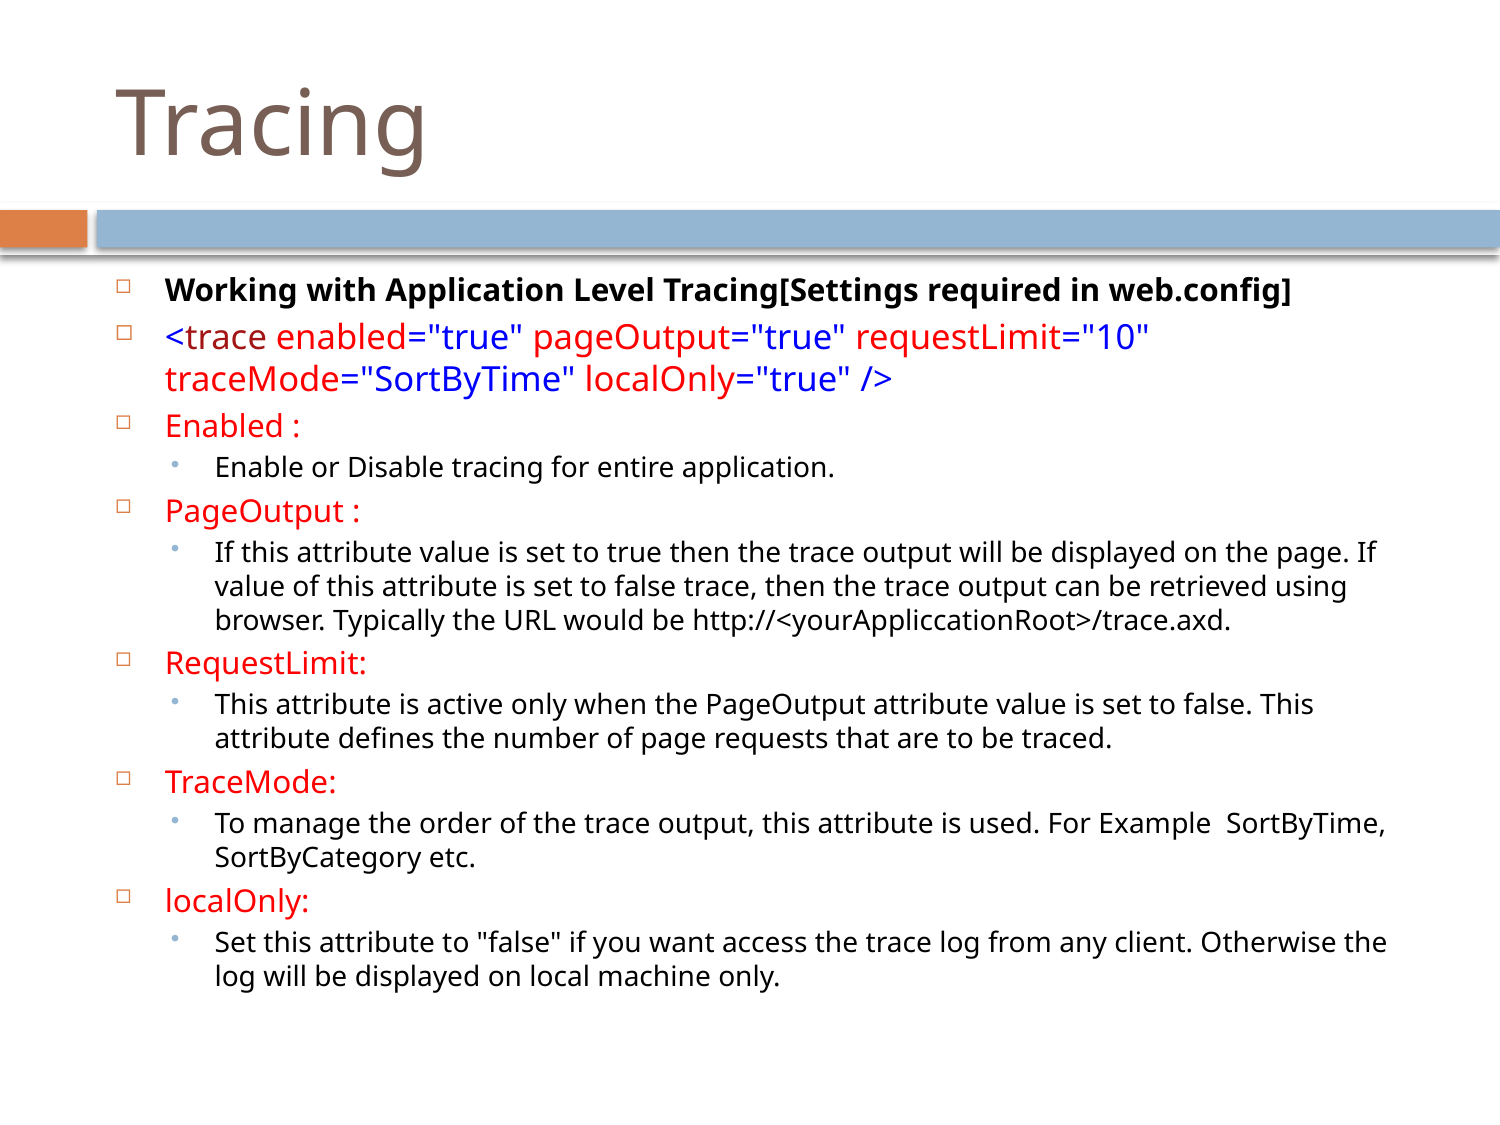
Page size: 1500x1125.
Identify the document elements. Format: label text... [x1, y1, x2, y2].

title Tracing [100, 37, 1438, 200]
list Working with Application Level Tracing[Settings required in web.config] <trace enabled="true" pageOutput="true" requestLimit="10" traceMode="SortByTime" localOnly="true" /> Enabled : Enable or Disable tracing for entire application. PageOutput : If this attribute value is set to true then the trace output will be displayed on the page. If value of this attribute is set to false trace, then the trace output can be retrieved using browser. Typically the URL would be http://<yourAppliccationRoot>/trace.axd. RequestLimit: This attribute is active only when the PageOutput attribute value is set to false. This attribute defines the number of page requests that are to be traced. TraceMode: To manage the order of the trace output, this attribute is used. For Example SortByTime, SortByCategory etc. localOnly: Set this attribute to "false" if you want access the trace log from any client. Otherwise the log will be displayed on local machine only. [100, 262, 1438, 1000]
